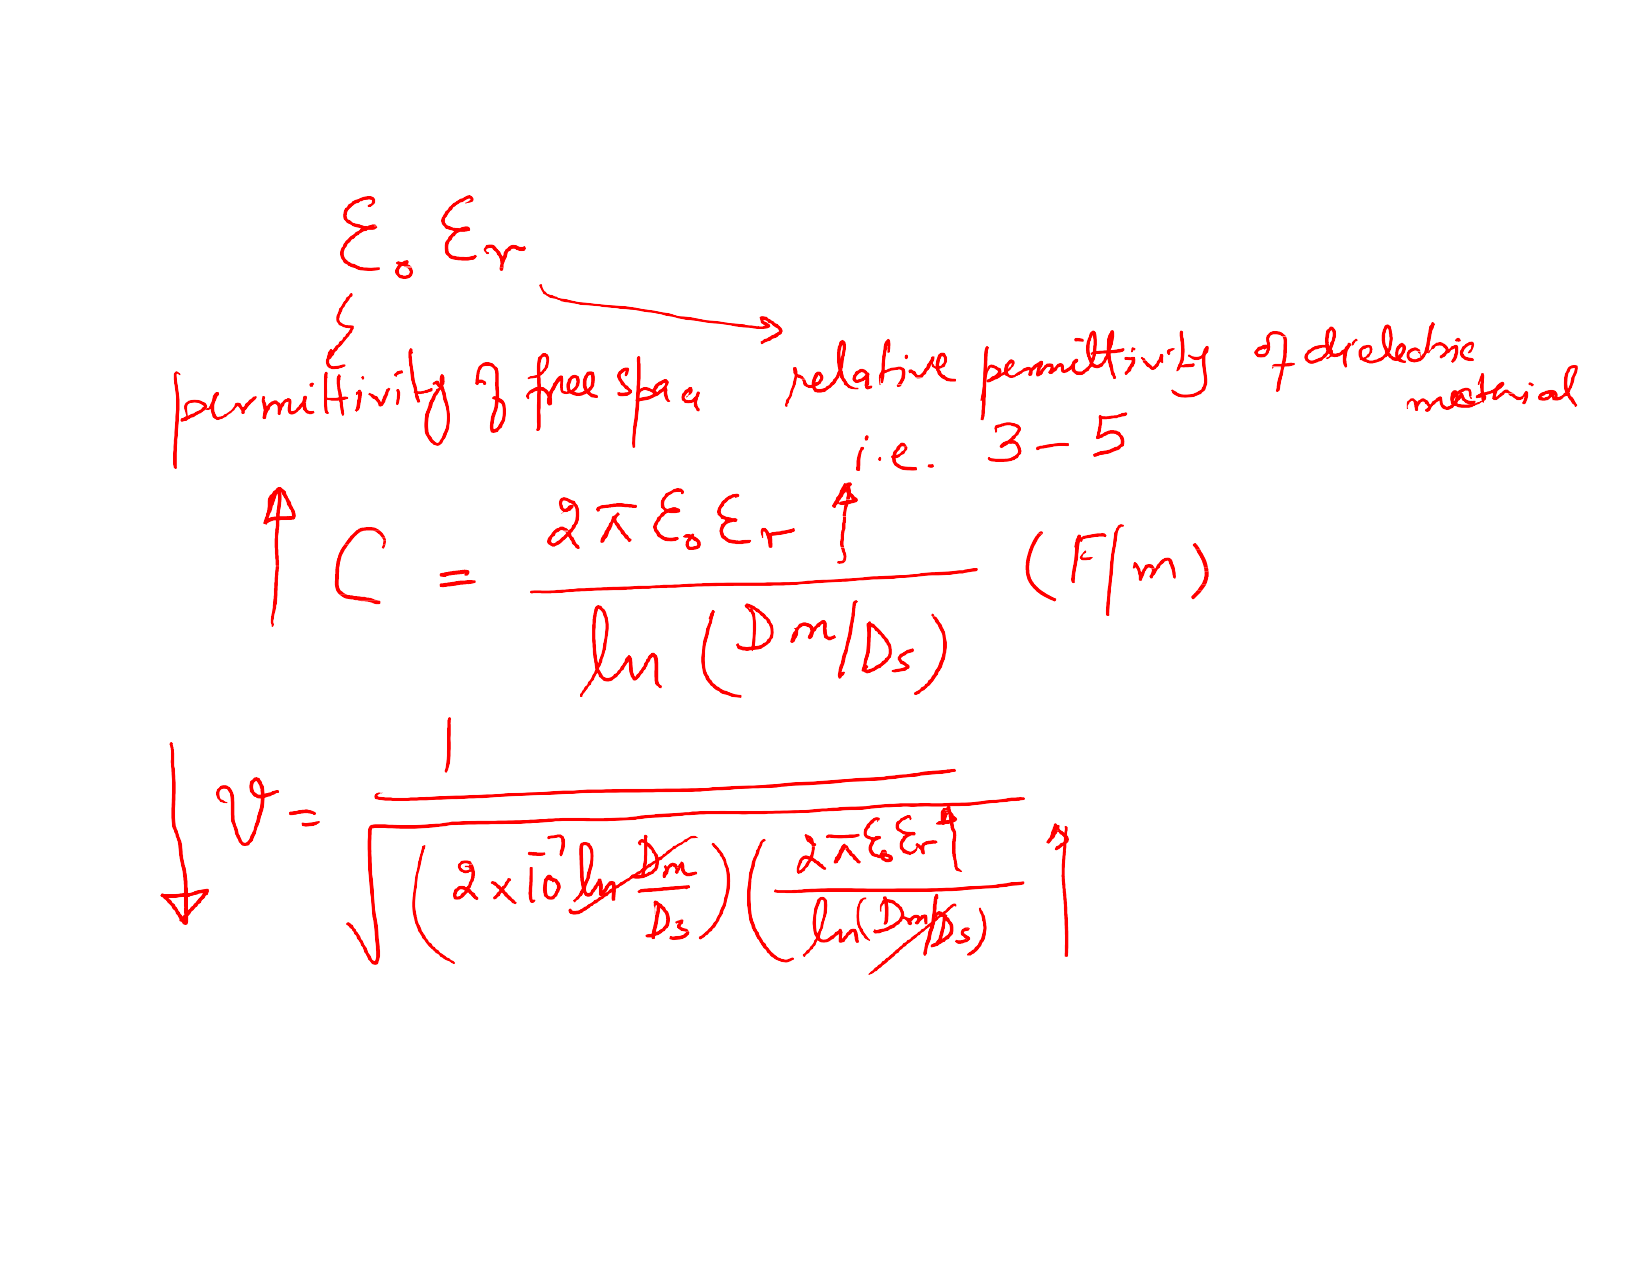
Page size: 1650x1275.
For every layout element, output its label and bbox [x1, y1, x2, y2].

text_box [1025, 531, 1057, 602]
picture [831, 482, 859, 564]
picture [652, 488, 701, 550]
picture [596, 503, 637, 544]
picture [547, 497, 580, 549]
picture [526, 353, 539, 431]
text_box [439, 569, 470, 577]
picture [979, 330, 1210, 462]
picture [1304, 322, 1578, 412]
text_box [539, 284, 956, 448]
text_box [334, 527, 386, 605]
picture [856, 435, 917, 471]
picture [340, 196, 381, 271]
picture [394, 260, 414, 279]
text_box [1191, 543, 1209, 600]
picture [216, 777, 320, 847]
picture [1071, 523, 1176, 616]
picture [717, 491, 795, 548]
text_box [439, 580, 476, 588]
picture [474, 362, 506, 433]
picture [160, 741, 210, 925]
picture [346, 717, 1026, 976]
picture [172, 293, 451, 469]
picture [1046, 823, 1069, 957]
picture [440, 195, 526, 272]
text_box [529, 568, 978, 698]
picture [1254, 331, 1296, 393]
picture [263, 487, 296, 627]
